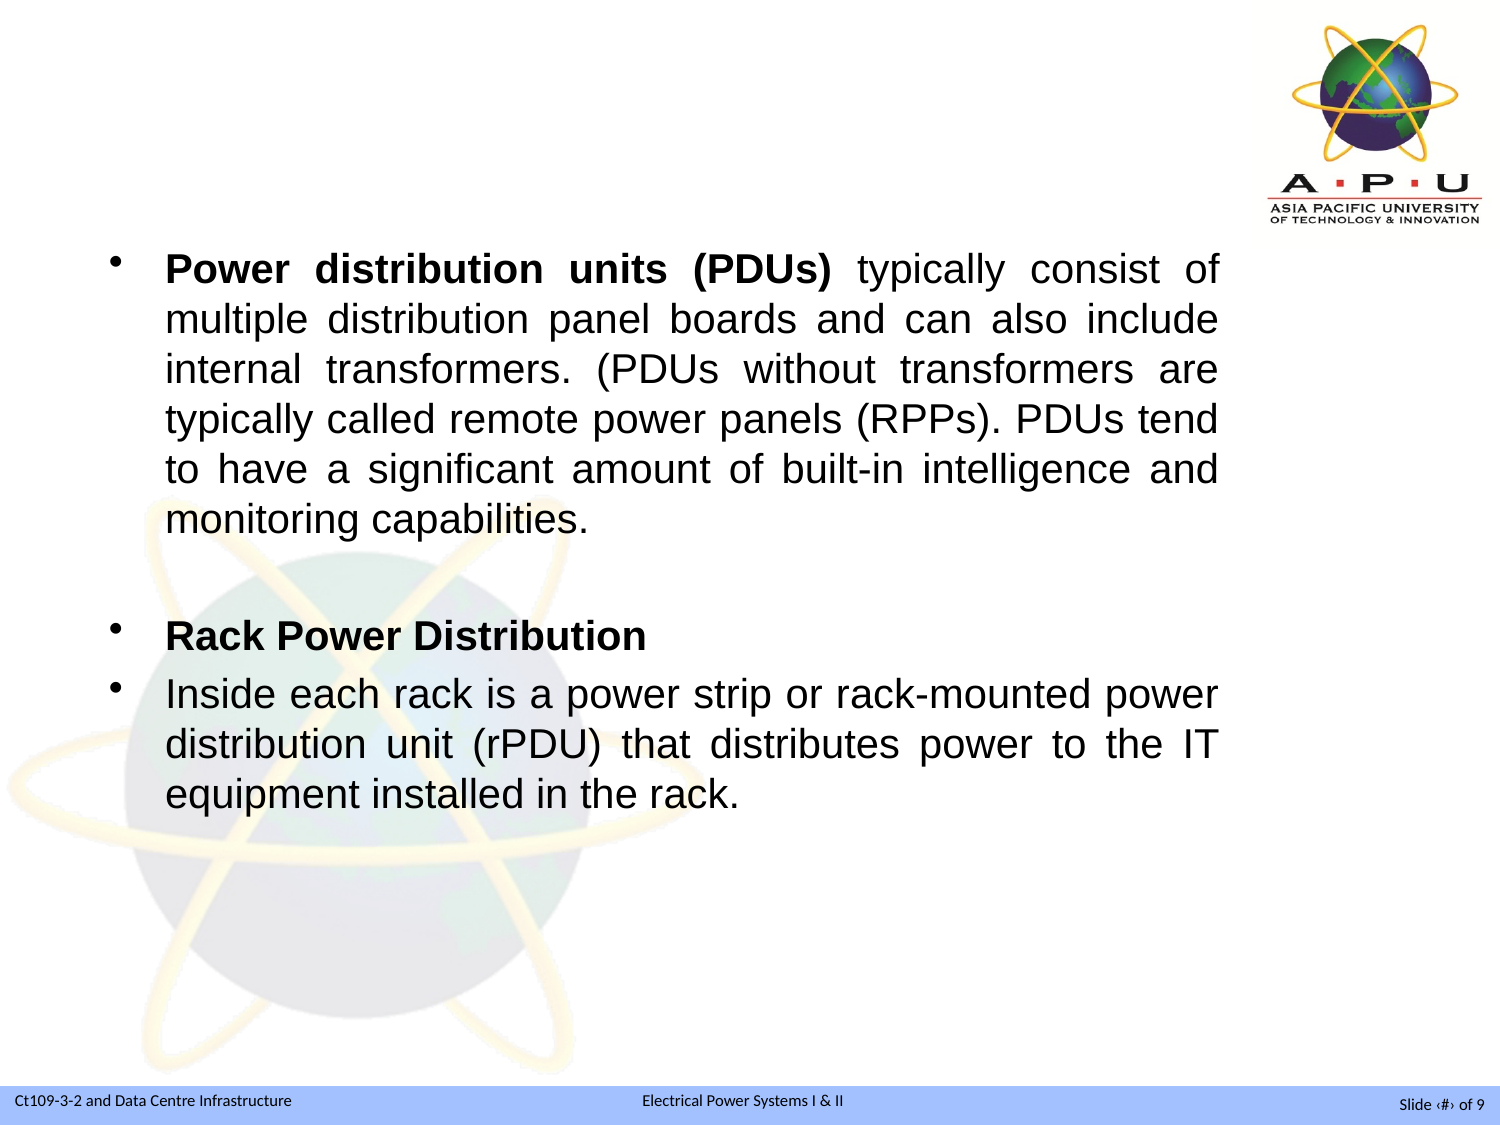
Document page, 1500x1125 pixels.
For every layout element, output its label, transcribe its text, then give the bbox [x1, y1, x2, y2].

picture [1251, 0, 1500, 249]
footer Slide ‹#› of 9 [1024, 1086, 1500, 1125]
list Power distribution units (PDUs) typically consist of multiple distribution panel boards and can also include internal transformers. (PDUs without transformers are typically called remote power panels (RPPs). PDUs tend to have a significant amount of built-in intelligence and monitoring capabilities. Rack Power Distribution Inside each rack is a power strip or rack-mounted power distribution unit (rPDU) that distributes power to the IT equipment installed in the rack. [93, 234, 1235, 977]
